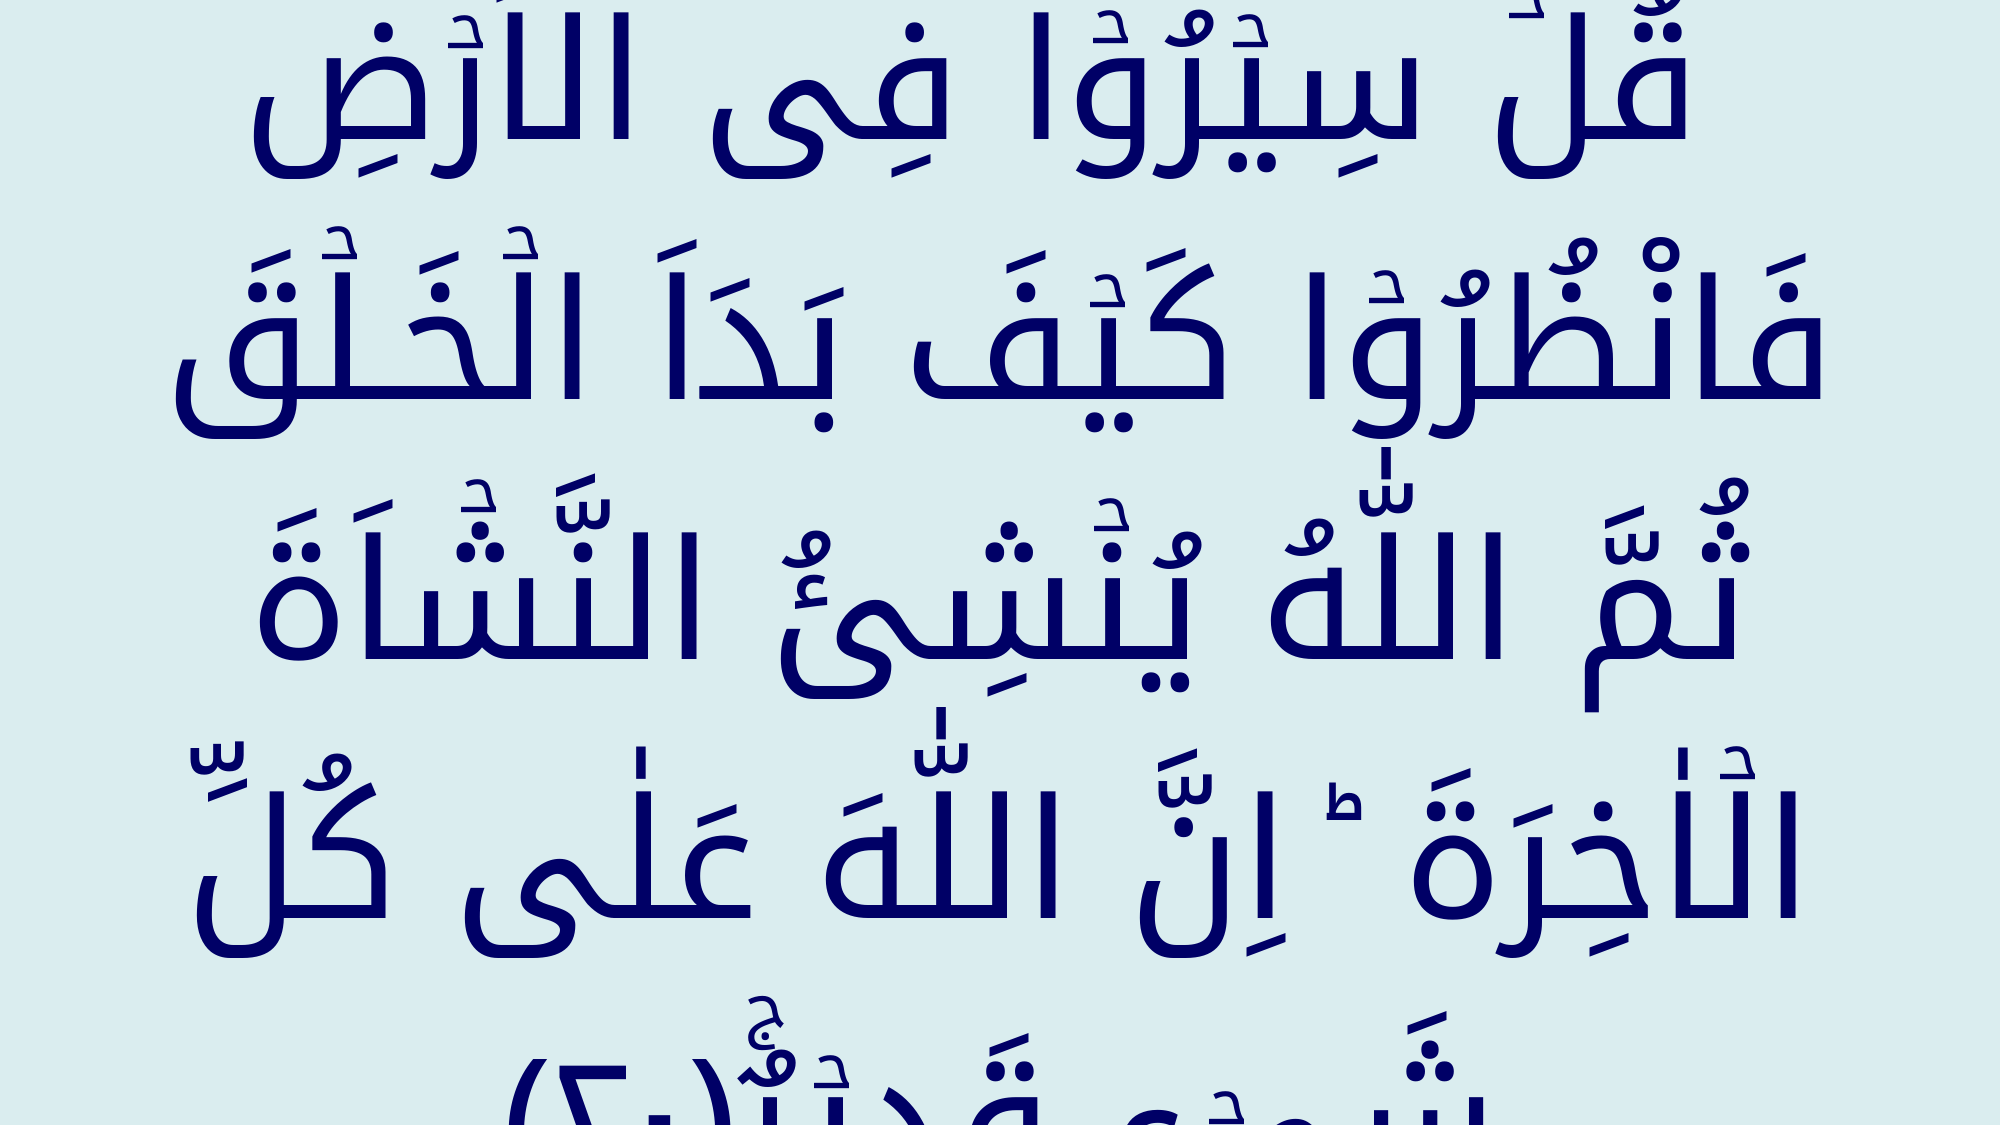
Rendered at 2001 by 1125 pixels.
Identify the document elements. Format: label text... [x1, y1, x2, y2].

list قُلۡ سِيۡرُوۡا فِى الۡاَرۡضِ فَانْظُرُوۡا كَيۡفَ بَدَاَ الۡخَـلۡقَ‌ ثُمَّ اللّٰهُ يُنۡشِئُ النَّشۡاَةَ الۡاٰخِرَةَ‌ ؕ اِنَّ اللّٰهَ عَلٰى كُلِّ شَىۡءٍ قَدِيۡرٌ‌ۚ‏﴿﻿۲۰﻿﴾ [99, 90, 1900, 1035]
